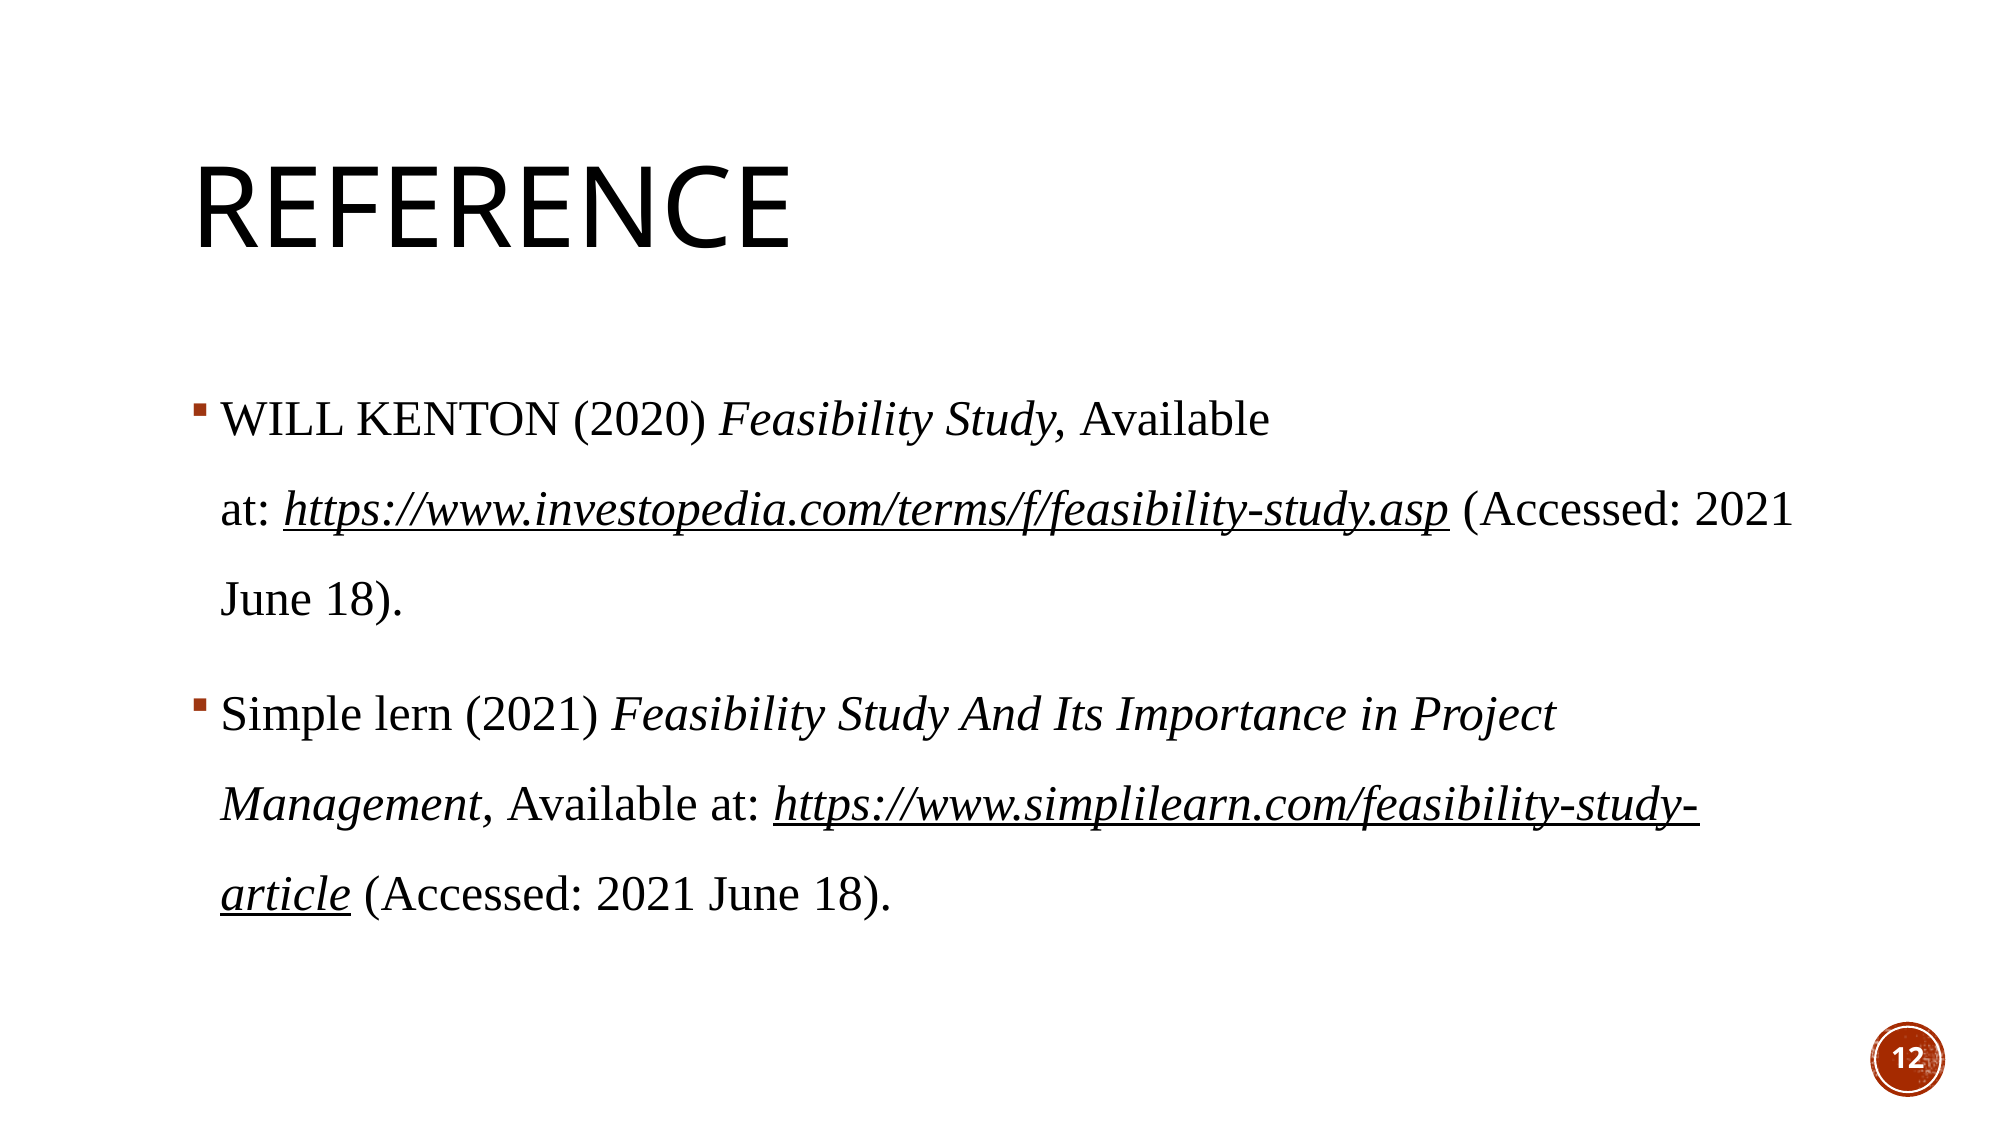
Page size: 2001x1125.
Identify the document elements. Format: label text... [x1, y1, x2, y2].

title reference [175, 79, 1826, 344]
list WILL KENTON (2020) Feasibility Study, Available at: https://www.investopedia.com/terms/f/feasibility-study.asp (Accessed: 2021 June 18). Simple lern (2021) Feasibility Study And Its Importance in Project Management, Available at: https://www.simplilearn.com/feasibility-study-article (Accessed: 2021 June 18). [175, 348, 1826, 1013]
slide_number 12 [1855, 1028, 1961, 1089]
